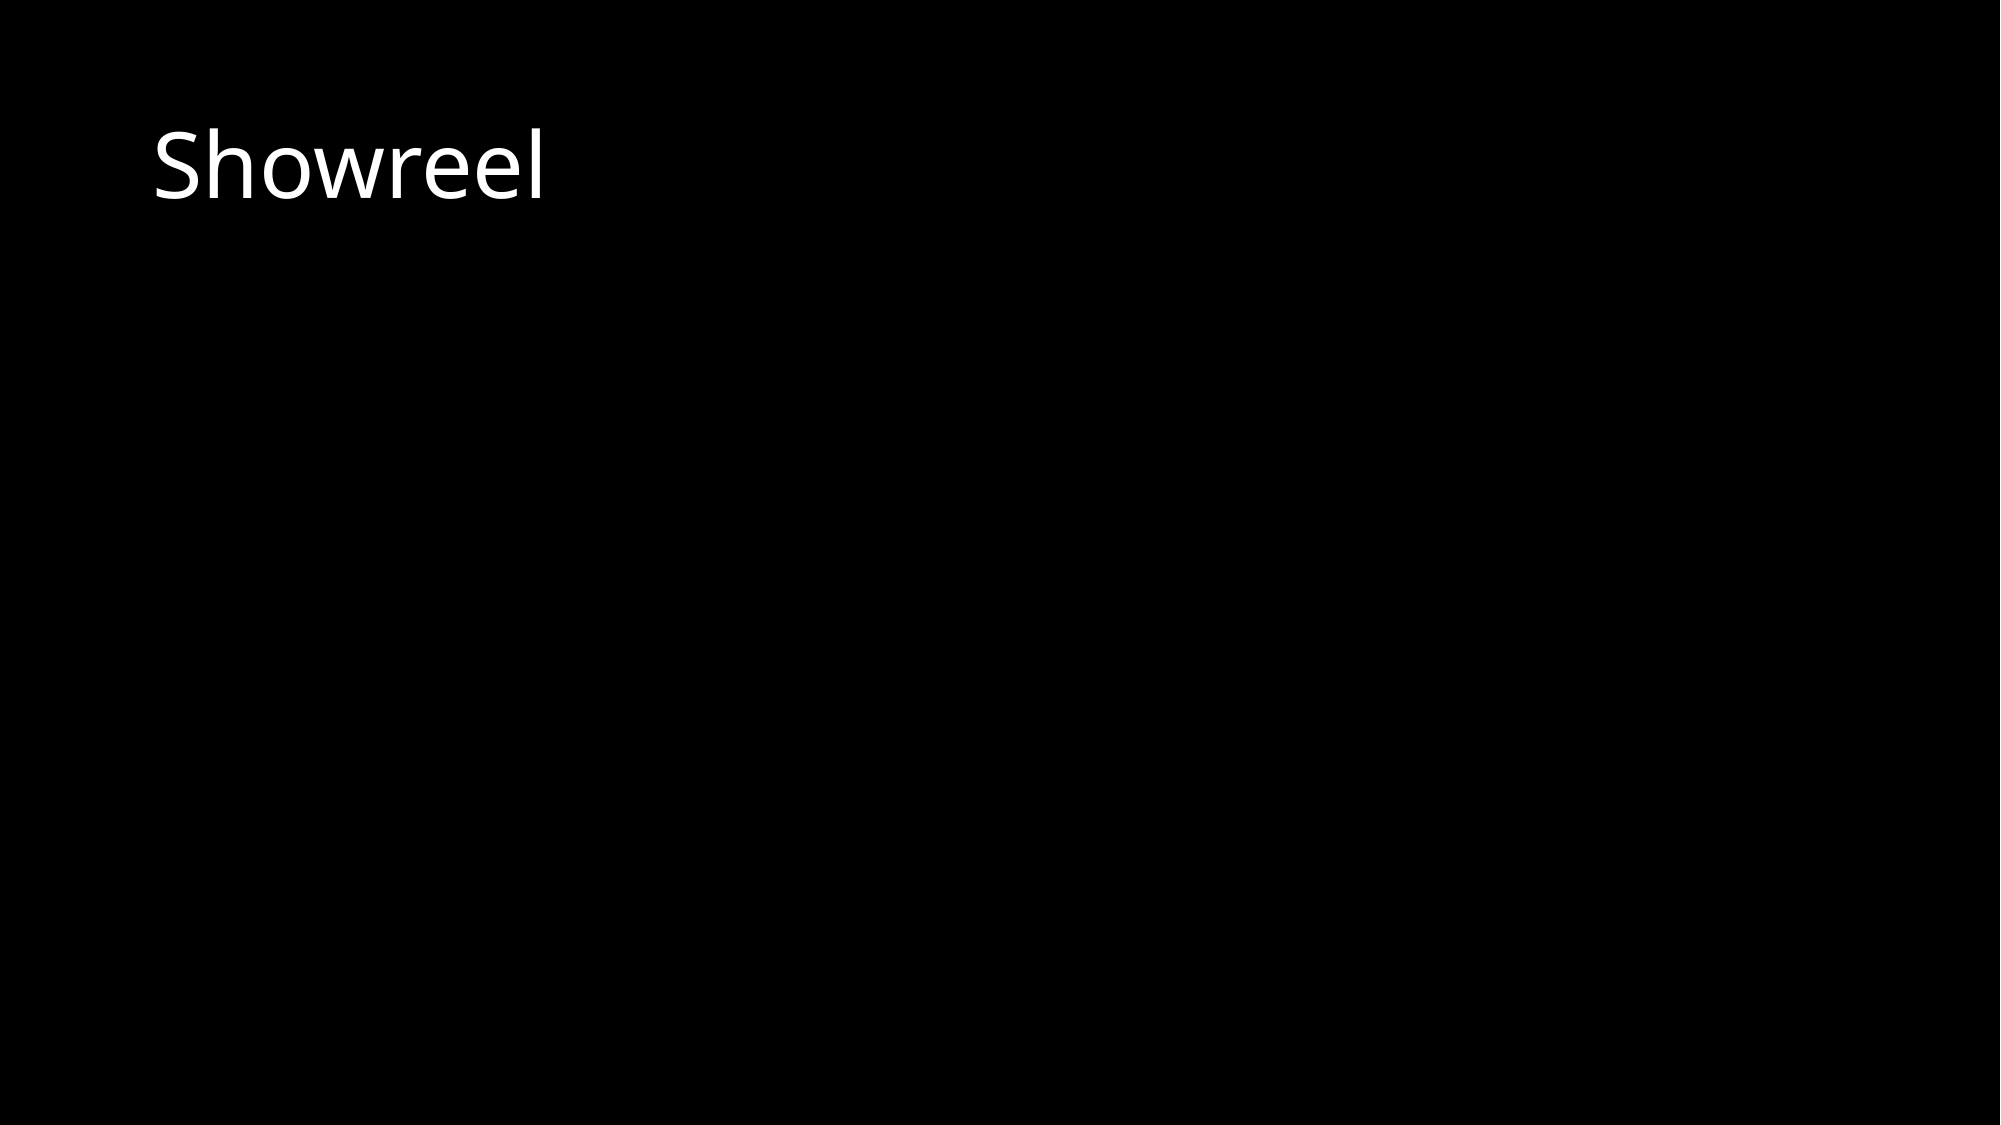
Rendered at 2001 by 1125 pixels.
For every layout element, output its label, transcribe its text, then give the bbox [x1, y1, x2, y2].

title Showreel [137, 59, 1863, 278]
